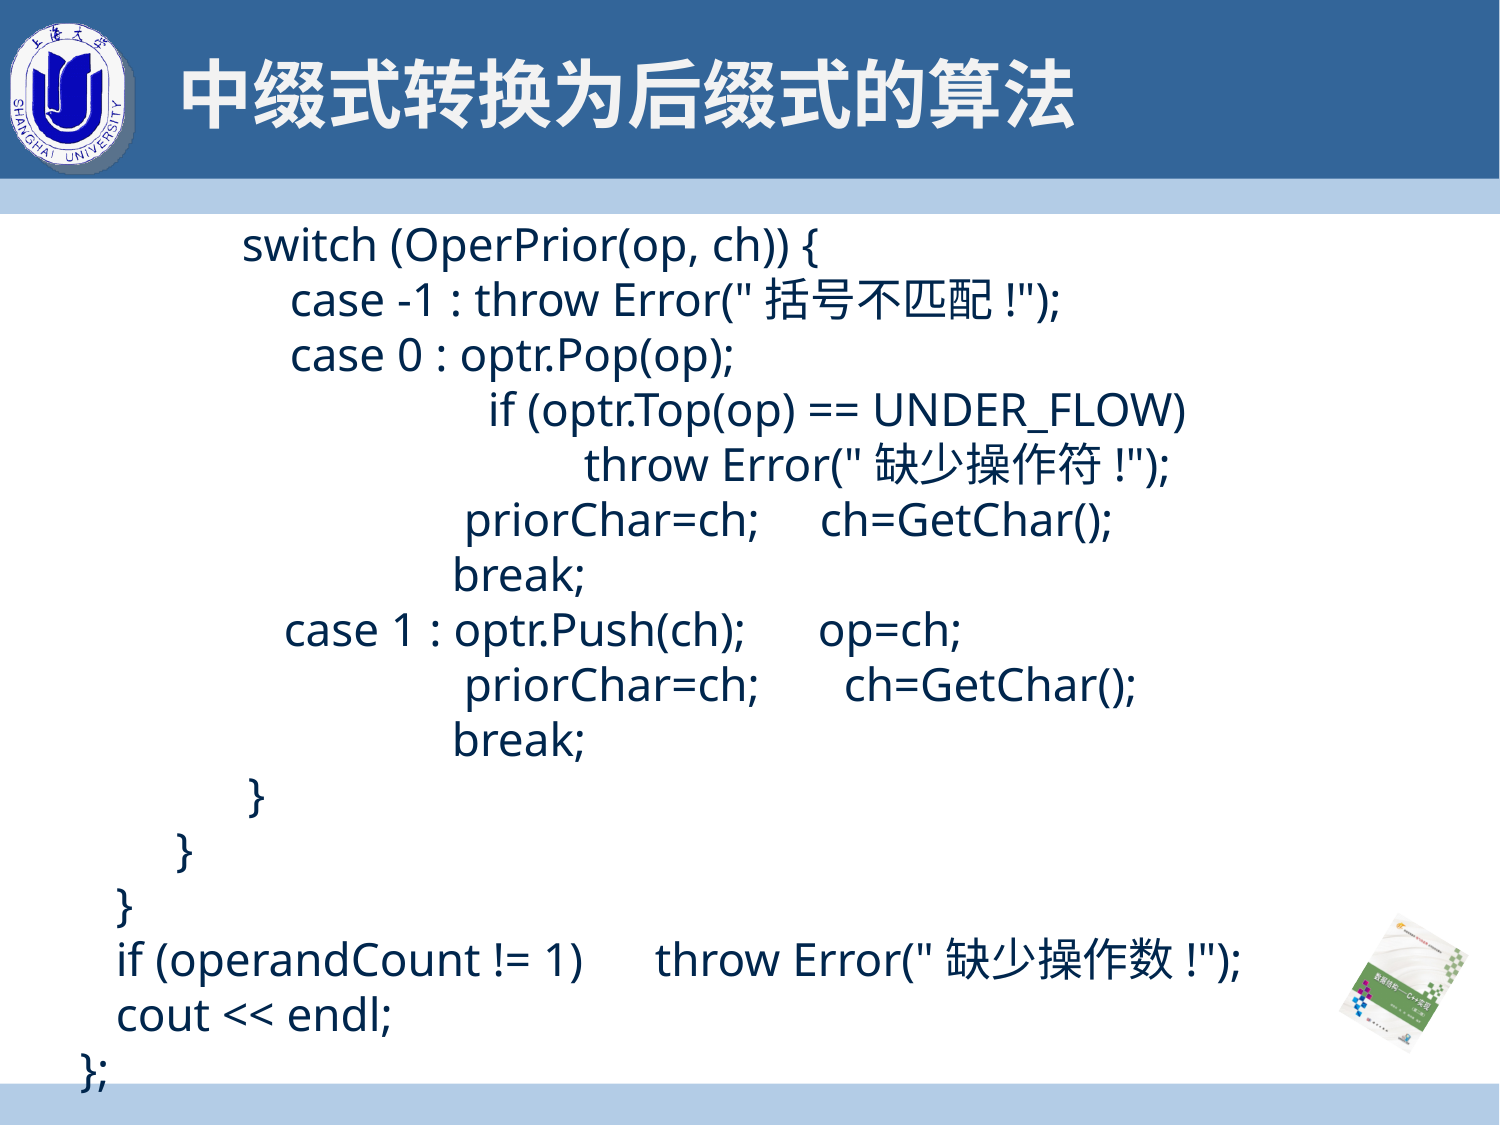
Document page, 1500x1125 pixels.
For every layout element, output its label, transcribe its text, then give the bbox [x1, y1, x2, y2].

title 中缀式转换为后缀式的算法 [162, 23, 1436, 161]
picture [4, 17, 128, 176]
list switch (OperPrior(op, ch)) { case -1 : throw Error("括号不匹配!"); case 0 : optr.Pop(op); if (optr.Top(op) == UNDER_FLOW) throw Error("缺少操作符!"); priorChar=ch; ch=GetChar(); break; case 1 : optr.Push(ch); op=ch; priorChar=ch; ch=GetChar(); break; } } } if (operandCount != 1) throw Error("缺少操作数!"); cout << endl; }; [64, 208, 1376, 1125]
picture [1376, 913, 1468, 1053]
